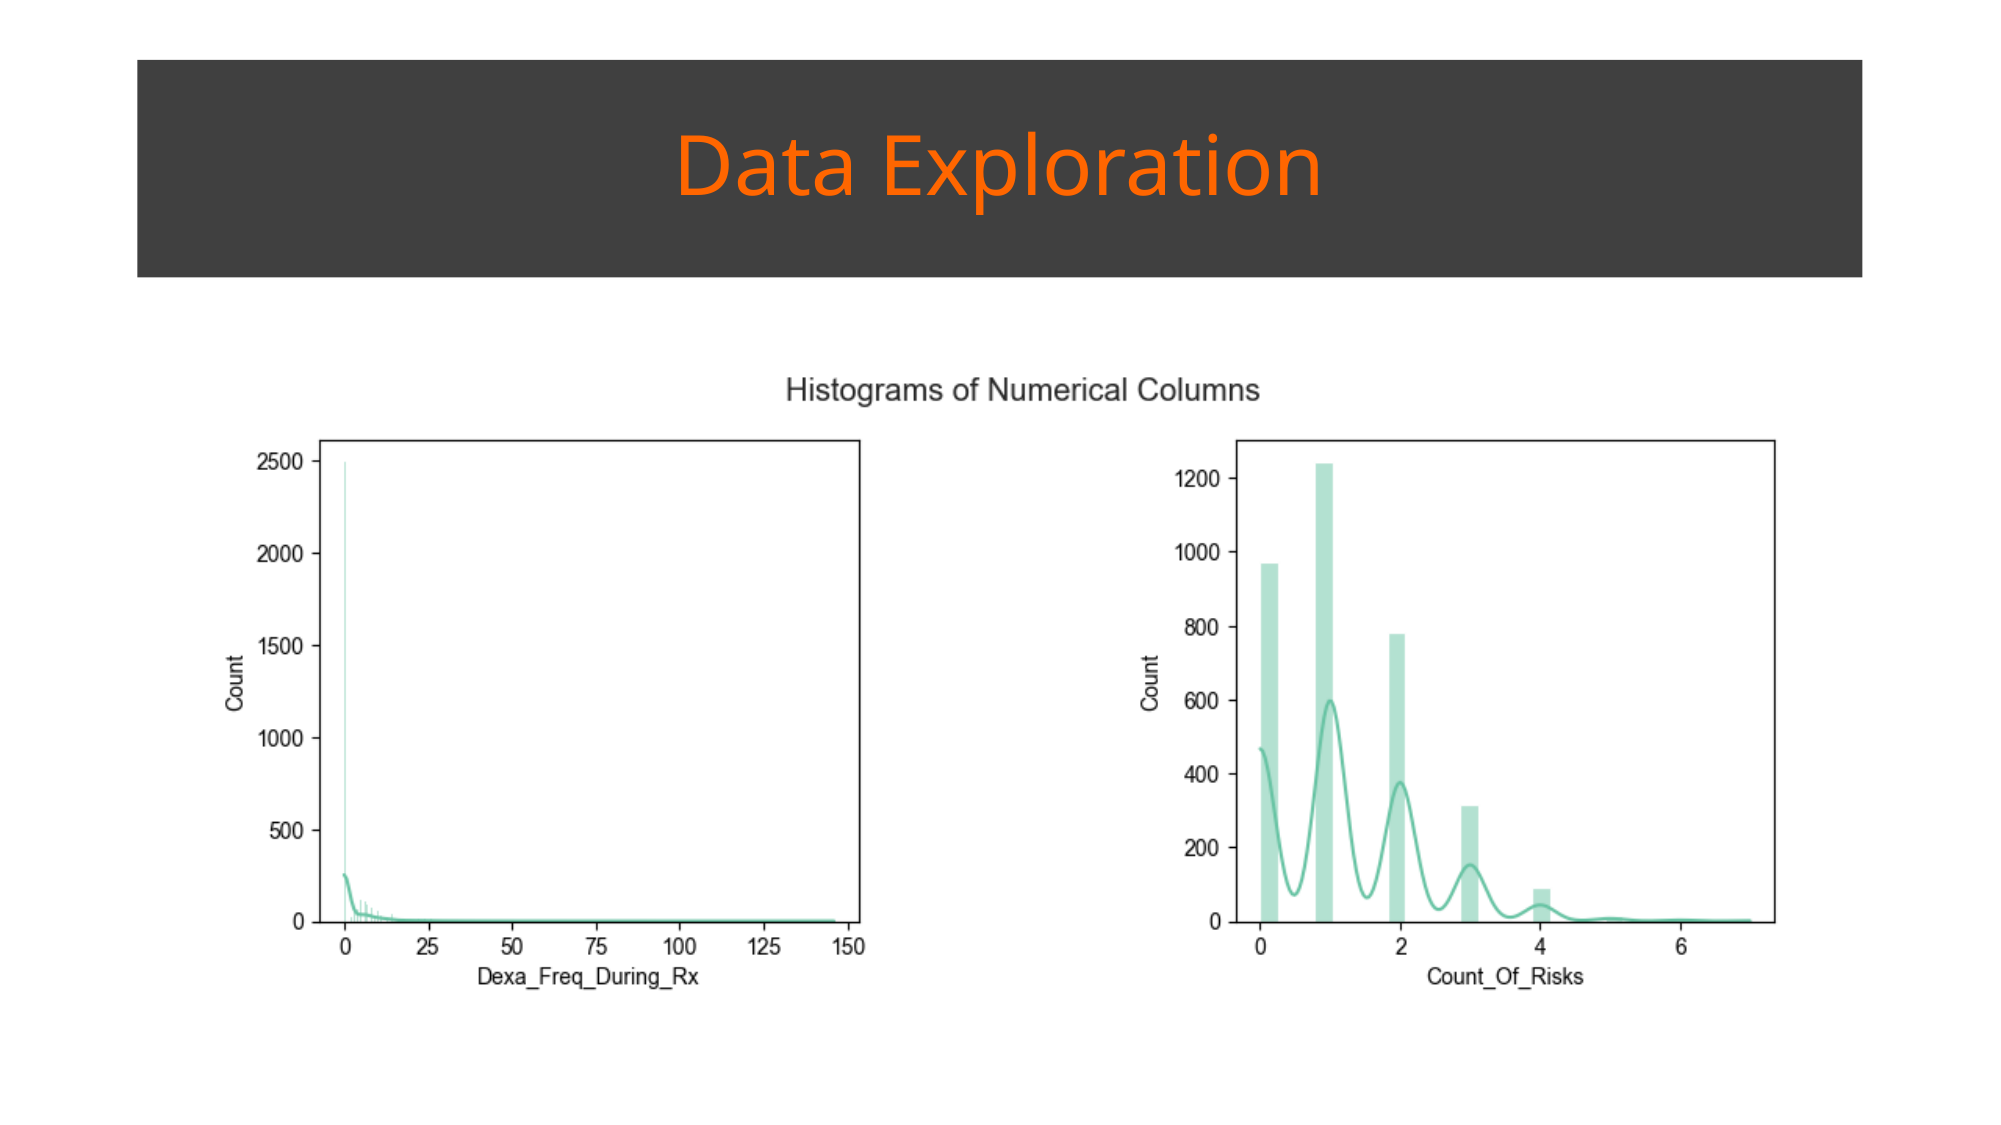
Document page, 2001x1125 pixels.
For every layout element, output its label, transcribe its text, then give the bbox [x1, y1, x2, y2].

picture [210, 362, 1790, 1005]
title Data Exploration [137, 59, 1863, 278]
